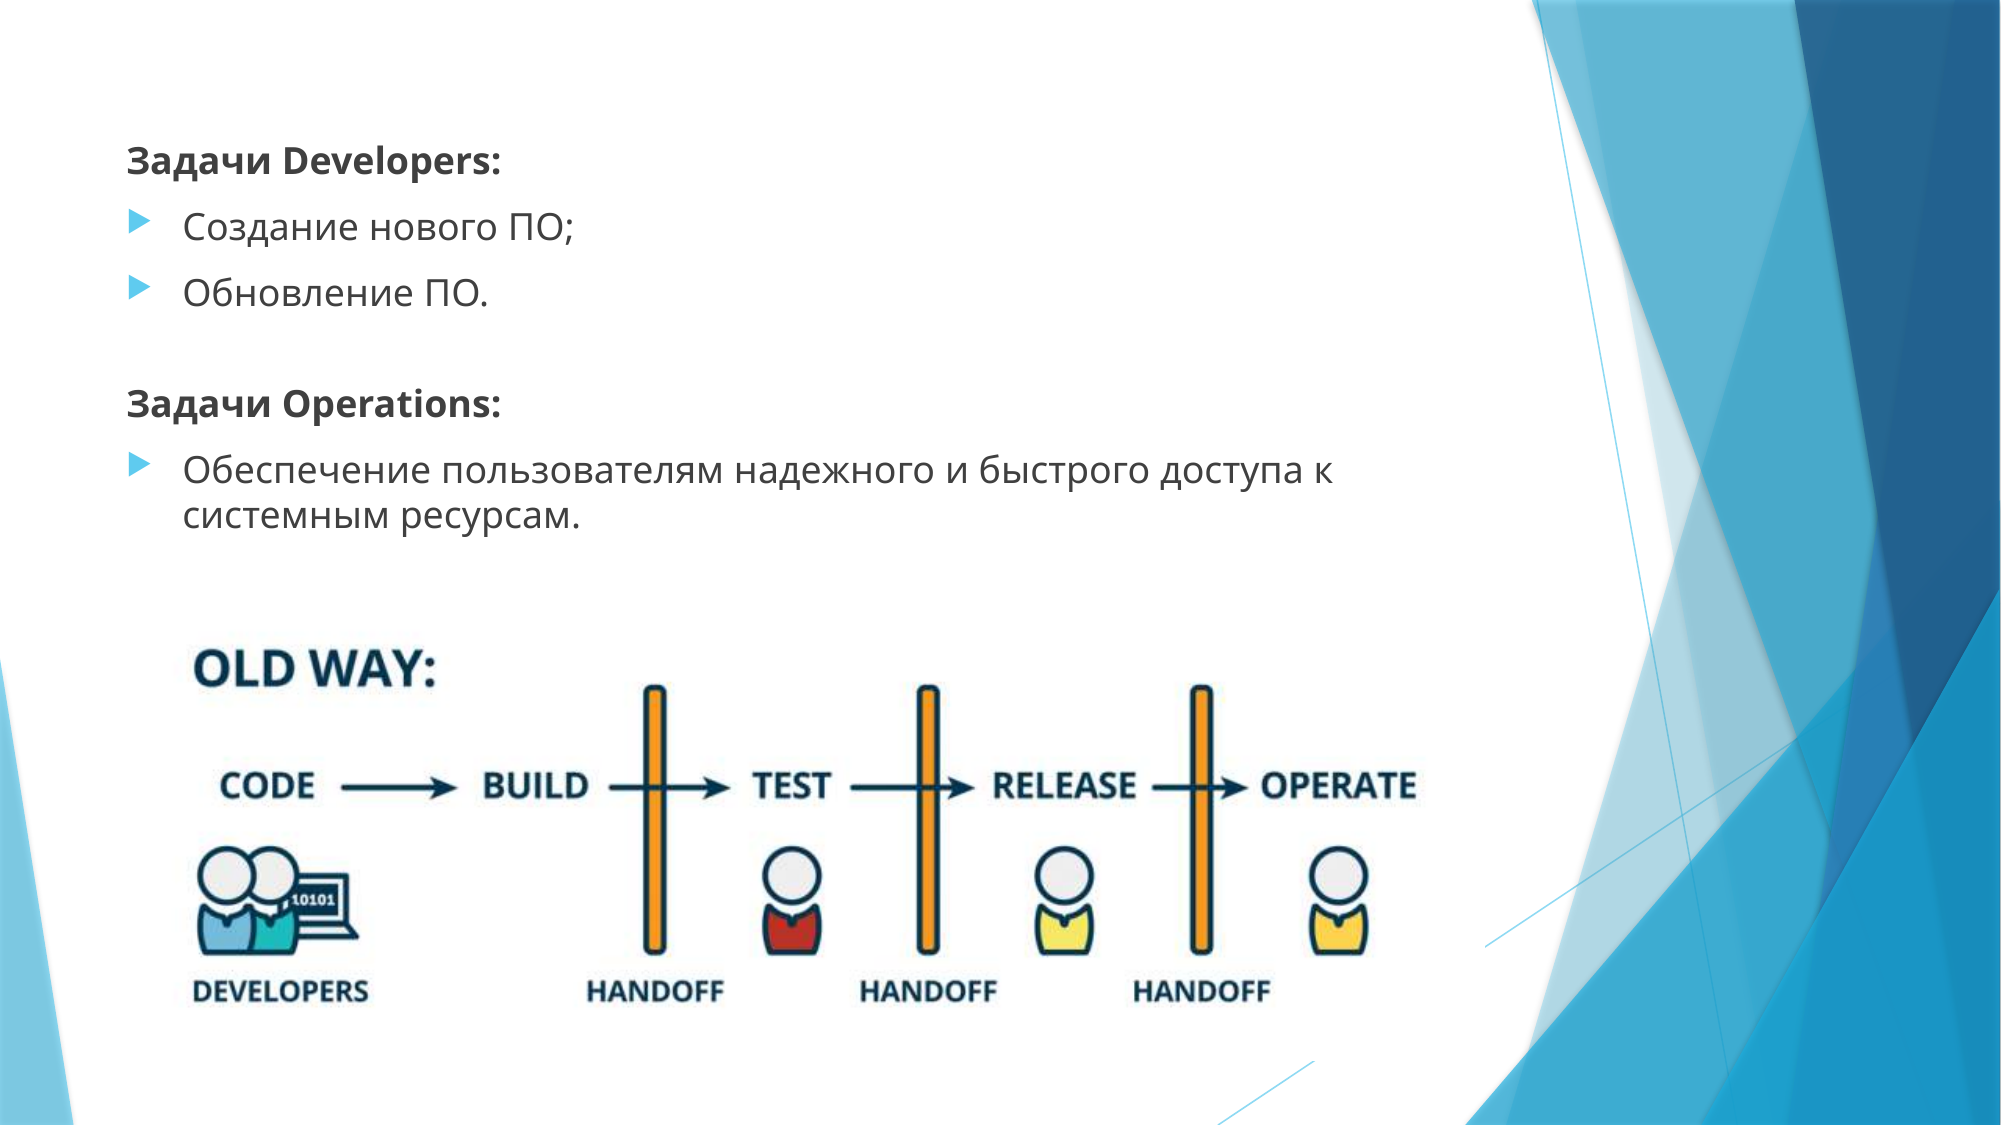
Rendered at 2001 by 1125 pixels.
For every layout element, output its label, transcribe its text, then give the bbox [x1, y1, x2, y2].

list Задачи Developers: Создание нового ПО; Обновление ПО. Задачи Operations: Обеспечение пользователям надежного и быстрого доступа к системным ресурсам. [111, 129, 1522, 991]
picture [124, 606, 1485, 1061]
